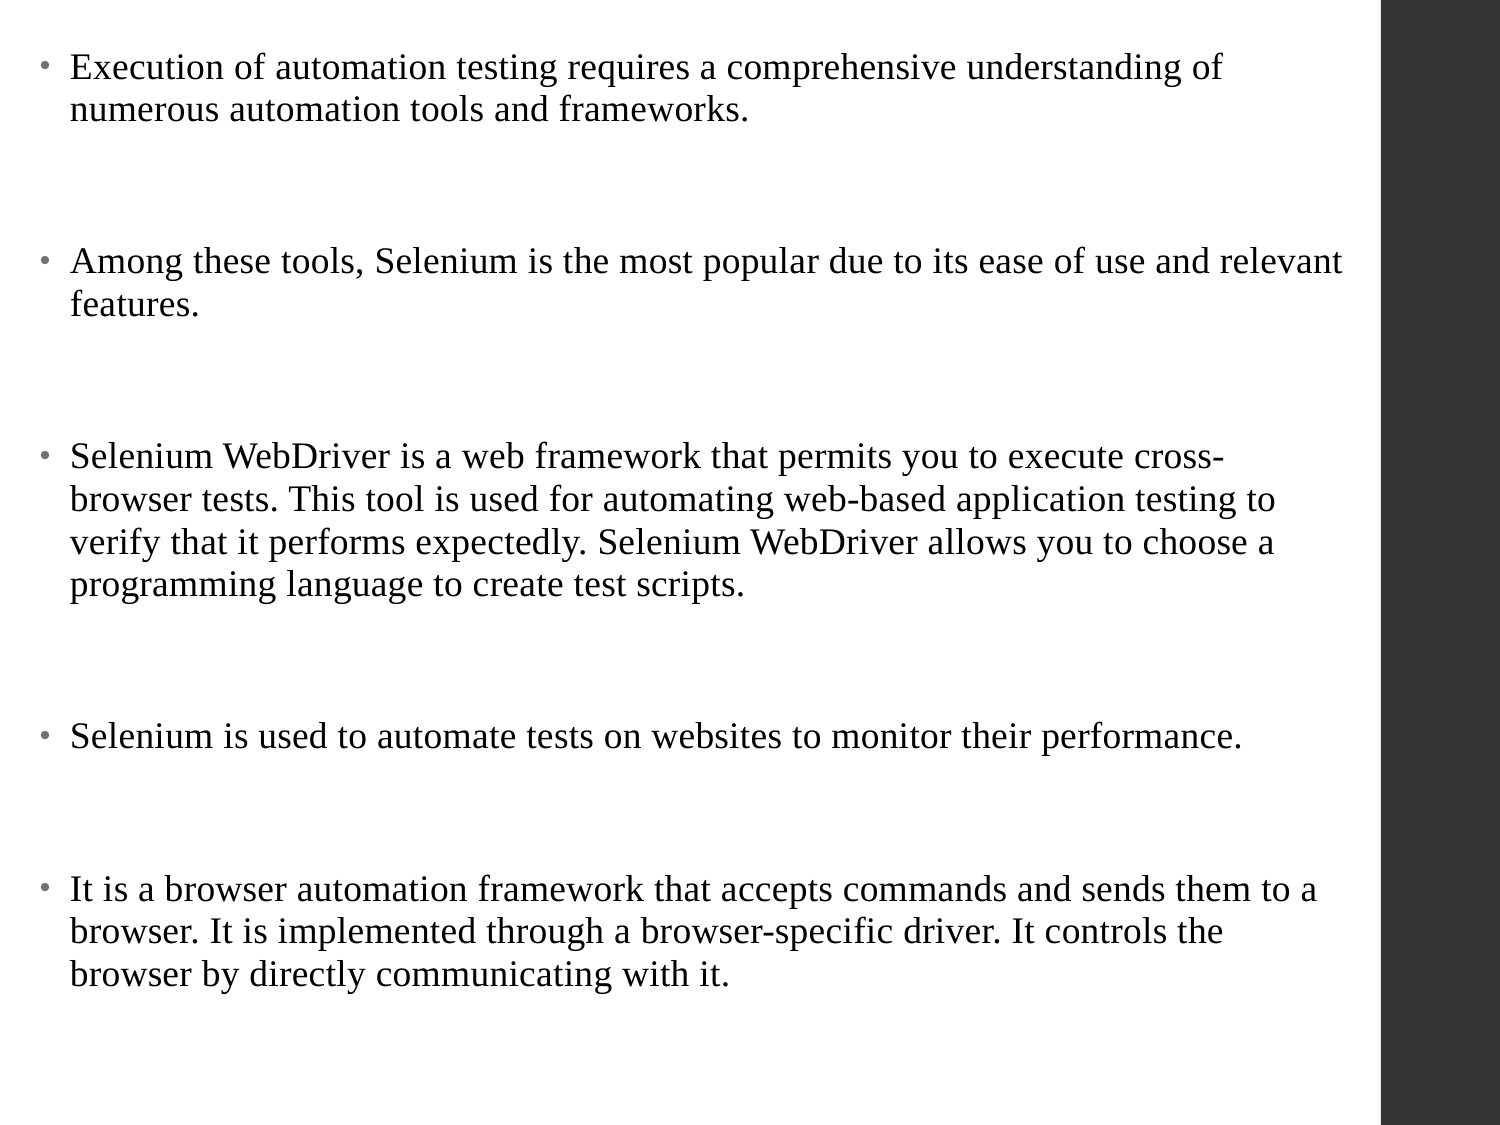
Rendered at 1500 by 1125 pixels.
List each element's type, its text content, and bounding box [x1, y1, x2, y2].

list Execution of automation testing requires a comprehensive understanding of numerous automation tools and frameworks. Among these tools, Selenium is the most popular due to its ease of use and relevant features. Selenium WebDriver is a web framework that permits you to execute cross-browser tests. This tool is used for automating web-based application testing to verify that it performs expectedly. Selenium WebDriver allows you to choose a programming language to create test scripts. Selenium is used to automate tests on websites to monitor their performance. It is a browser automation framework that accepts commands and sends them to a browser. It is implemented through a browser-specific driver. It controls the browser by directly communicating with it. [24, 37, 1363, 1088]
